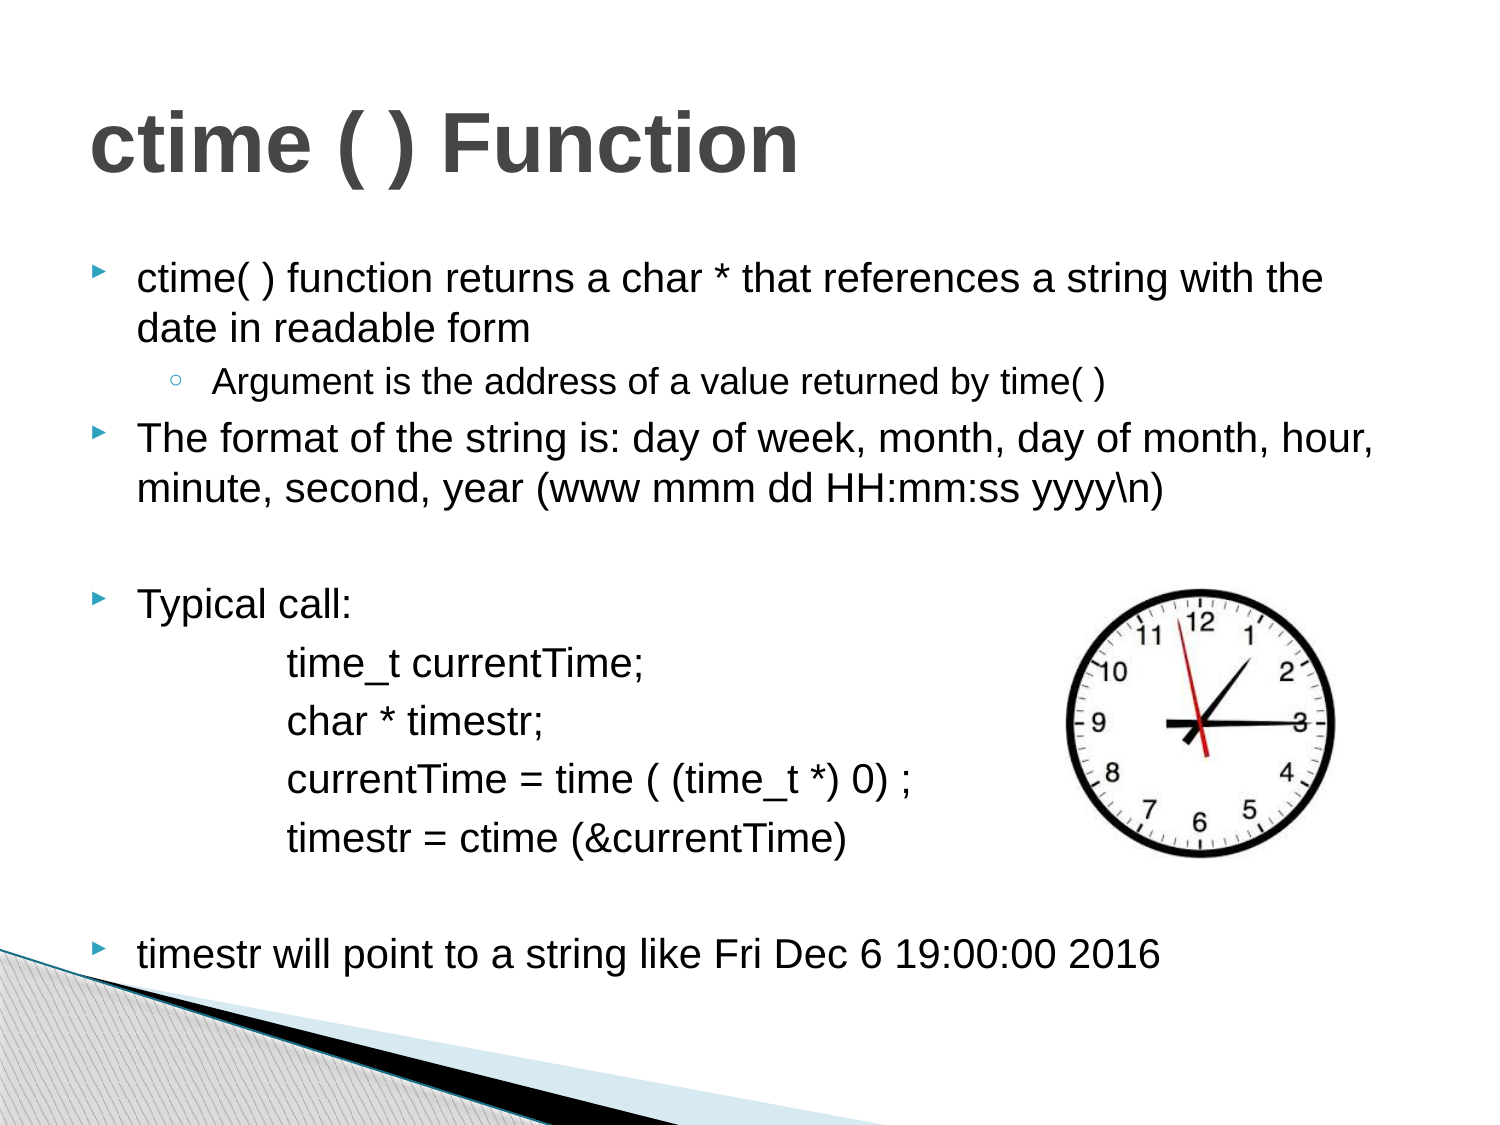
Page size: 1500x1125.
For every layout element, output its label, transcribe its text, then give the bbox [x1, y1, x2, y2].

picture [1064, 588, 1337, 859]
title ctime ( ) Function [75, 45, 1425, 233]
list ctime( ) function returns a char * that references a string with the date in readable form Argument is the address of a value returned by time( ) The format of the string is: day of week, month, day of month, hour, minute, second, year (www mmm dd HH:mm:ss yyyy\n) Typical call: time_t currentTime; char * timestr; currentTime = time ( (time_t *) 0) ; timestr = ctime (&currentTime) timestr will point to a string like Fri Dec 6 19:00:00 2016 [75, 243, 1425, 986]
